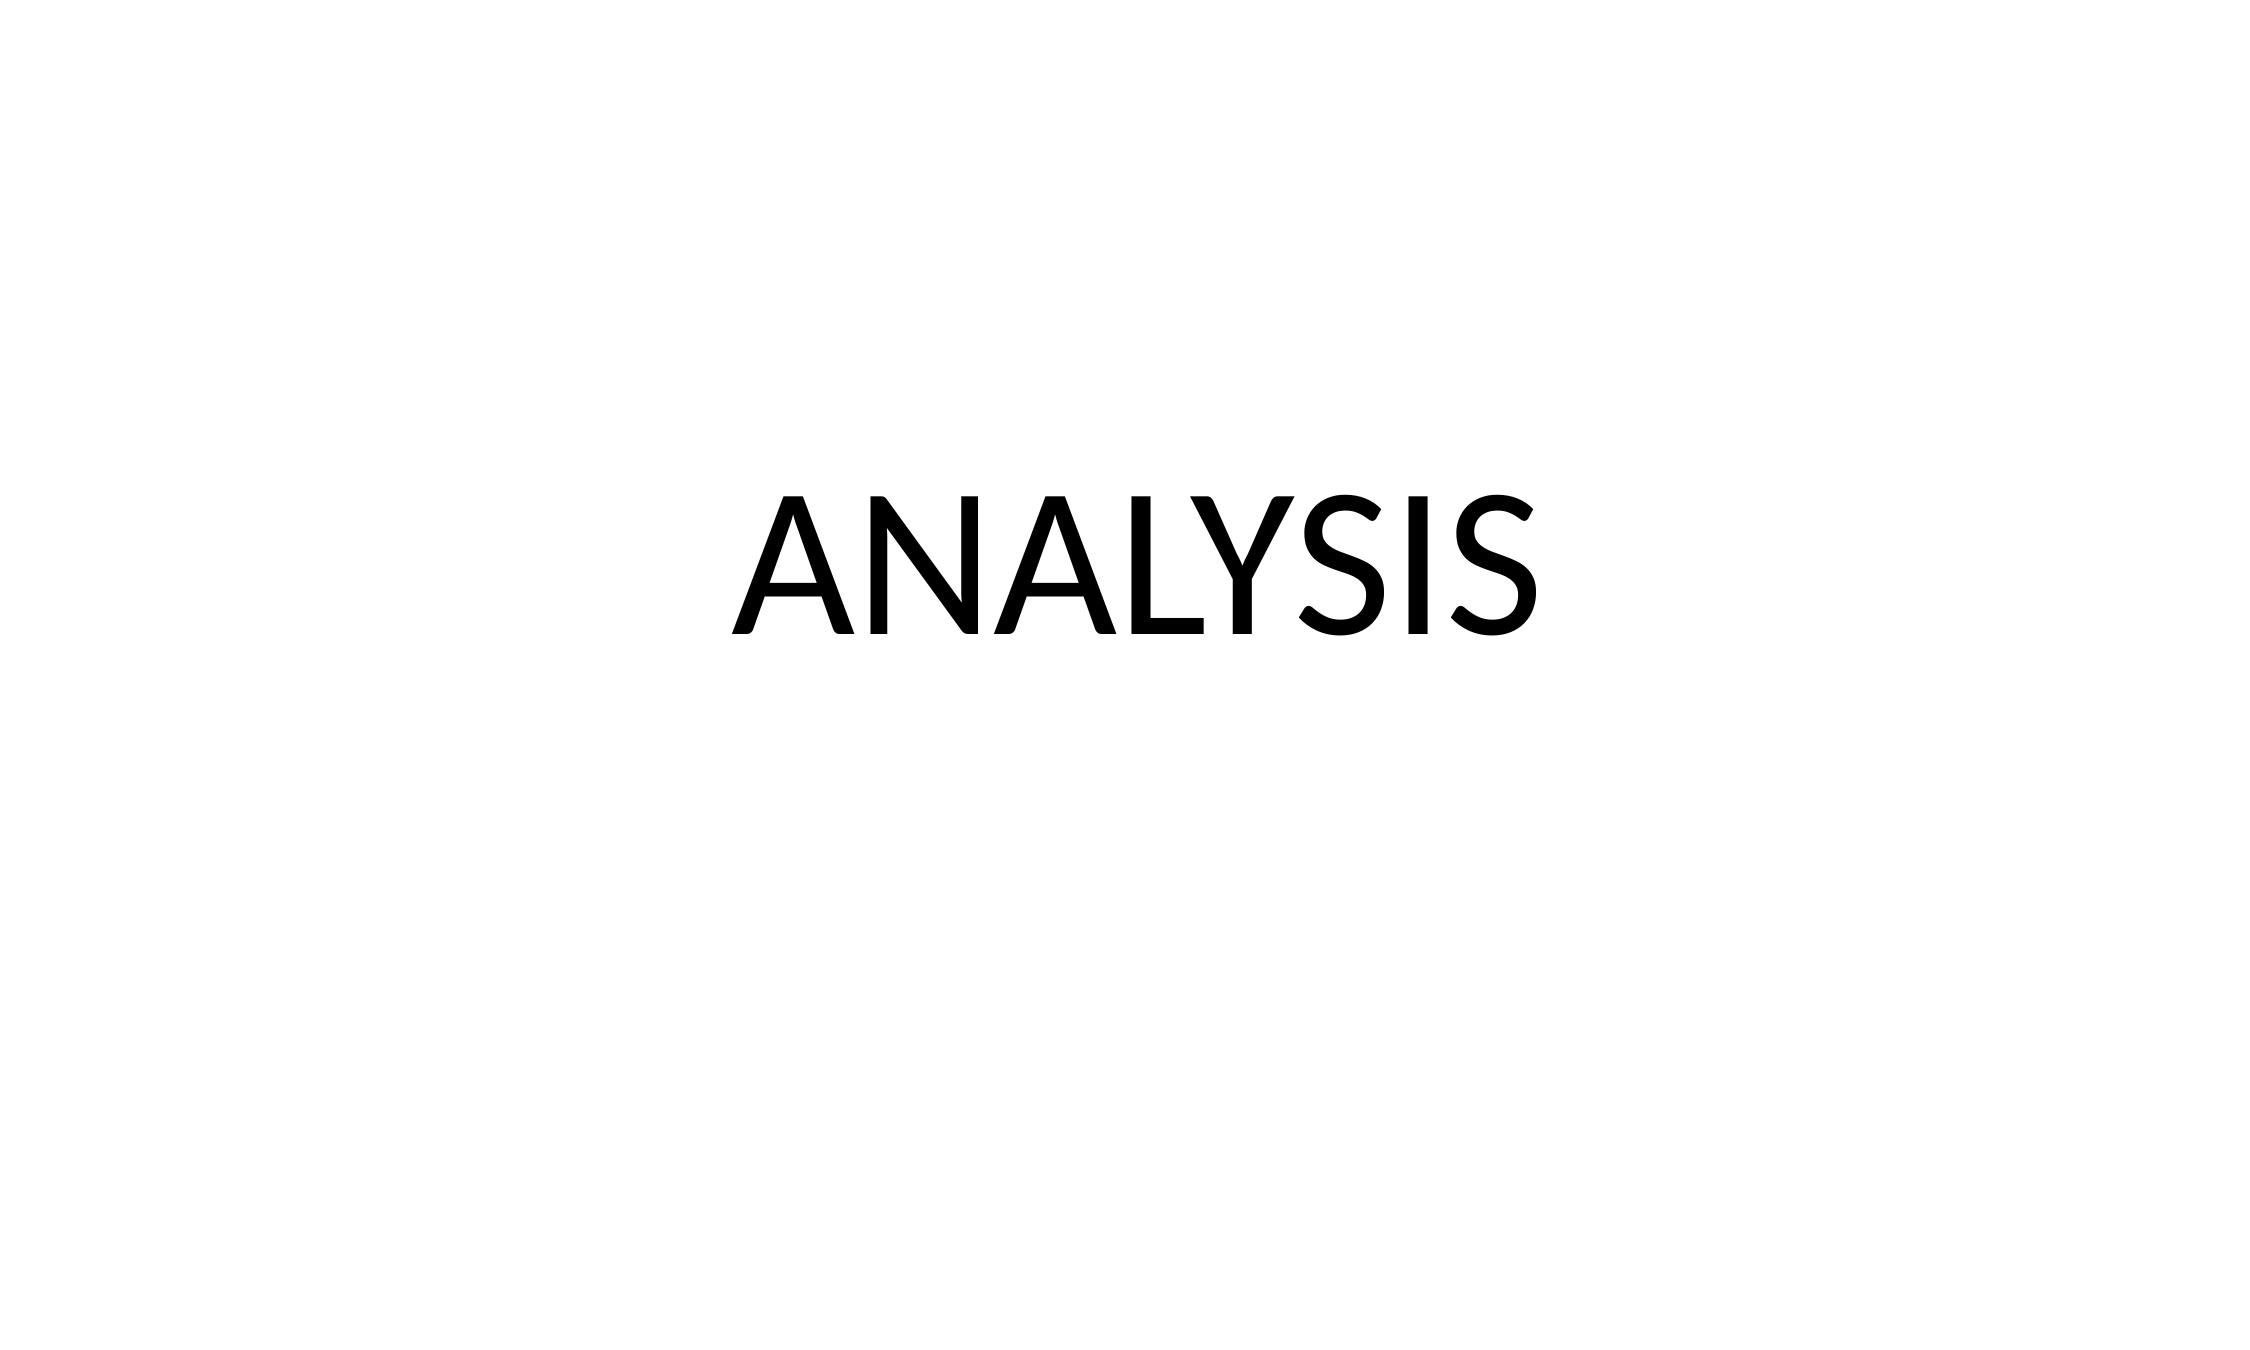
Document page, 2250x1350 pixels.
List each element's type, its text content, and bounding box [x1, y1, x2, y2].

title ANALYSIS [125, 462, 2150, 688]
